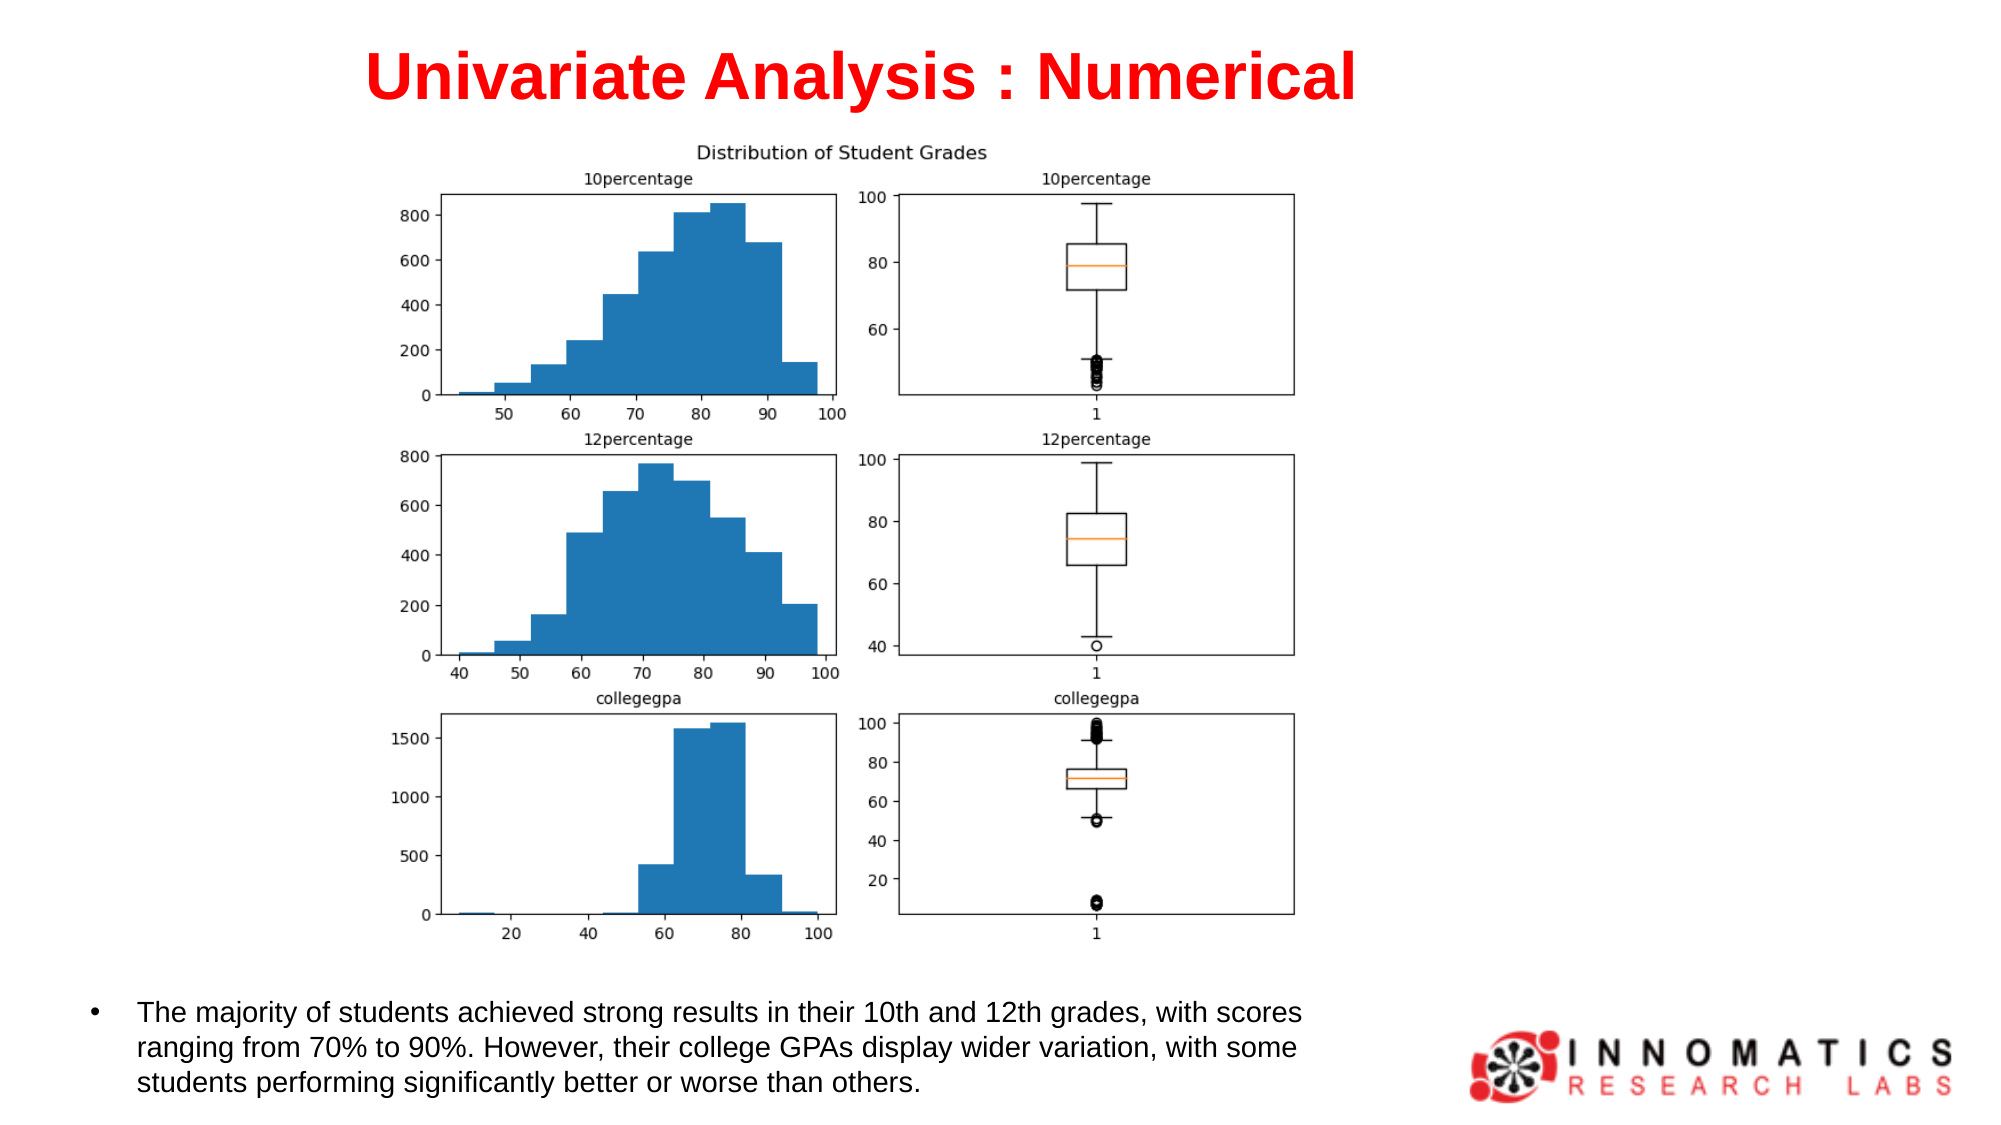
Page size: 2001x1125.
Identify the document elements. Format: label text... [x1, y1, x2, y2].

picture [1445, 1014, 1975, 1125]
text_box Univariate Analysis : Numerical [350, 24, 1652, 120]
picture [377, 134, 1304, 954]
text_box The majority of students achieved strong results in their 10th and 12th grades, with scores ranging from 70% to 90%. However, their college GPAs display wider variation, with some students performing significantly better or worse than others. [75, 985, 1400, 1106]
